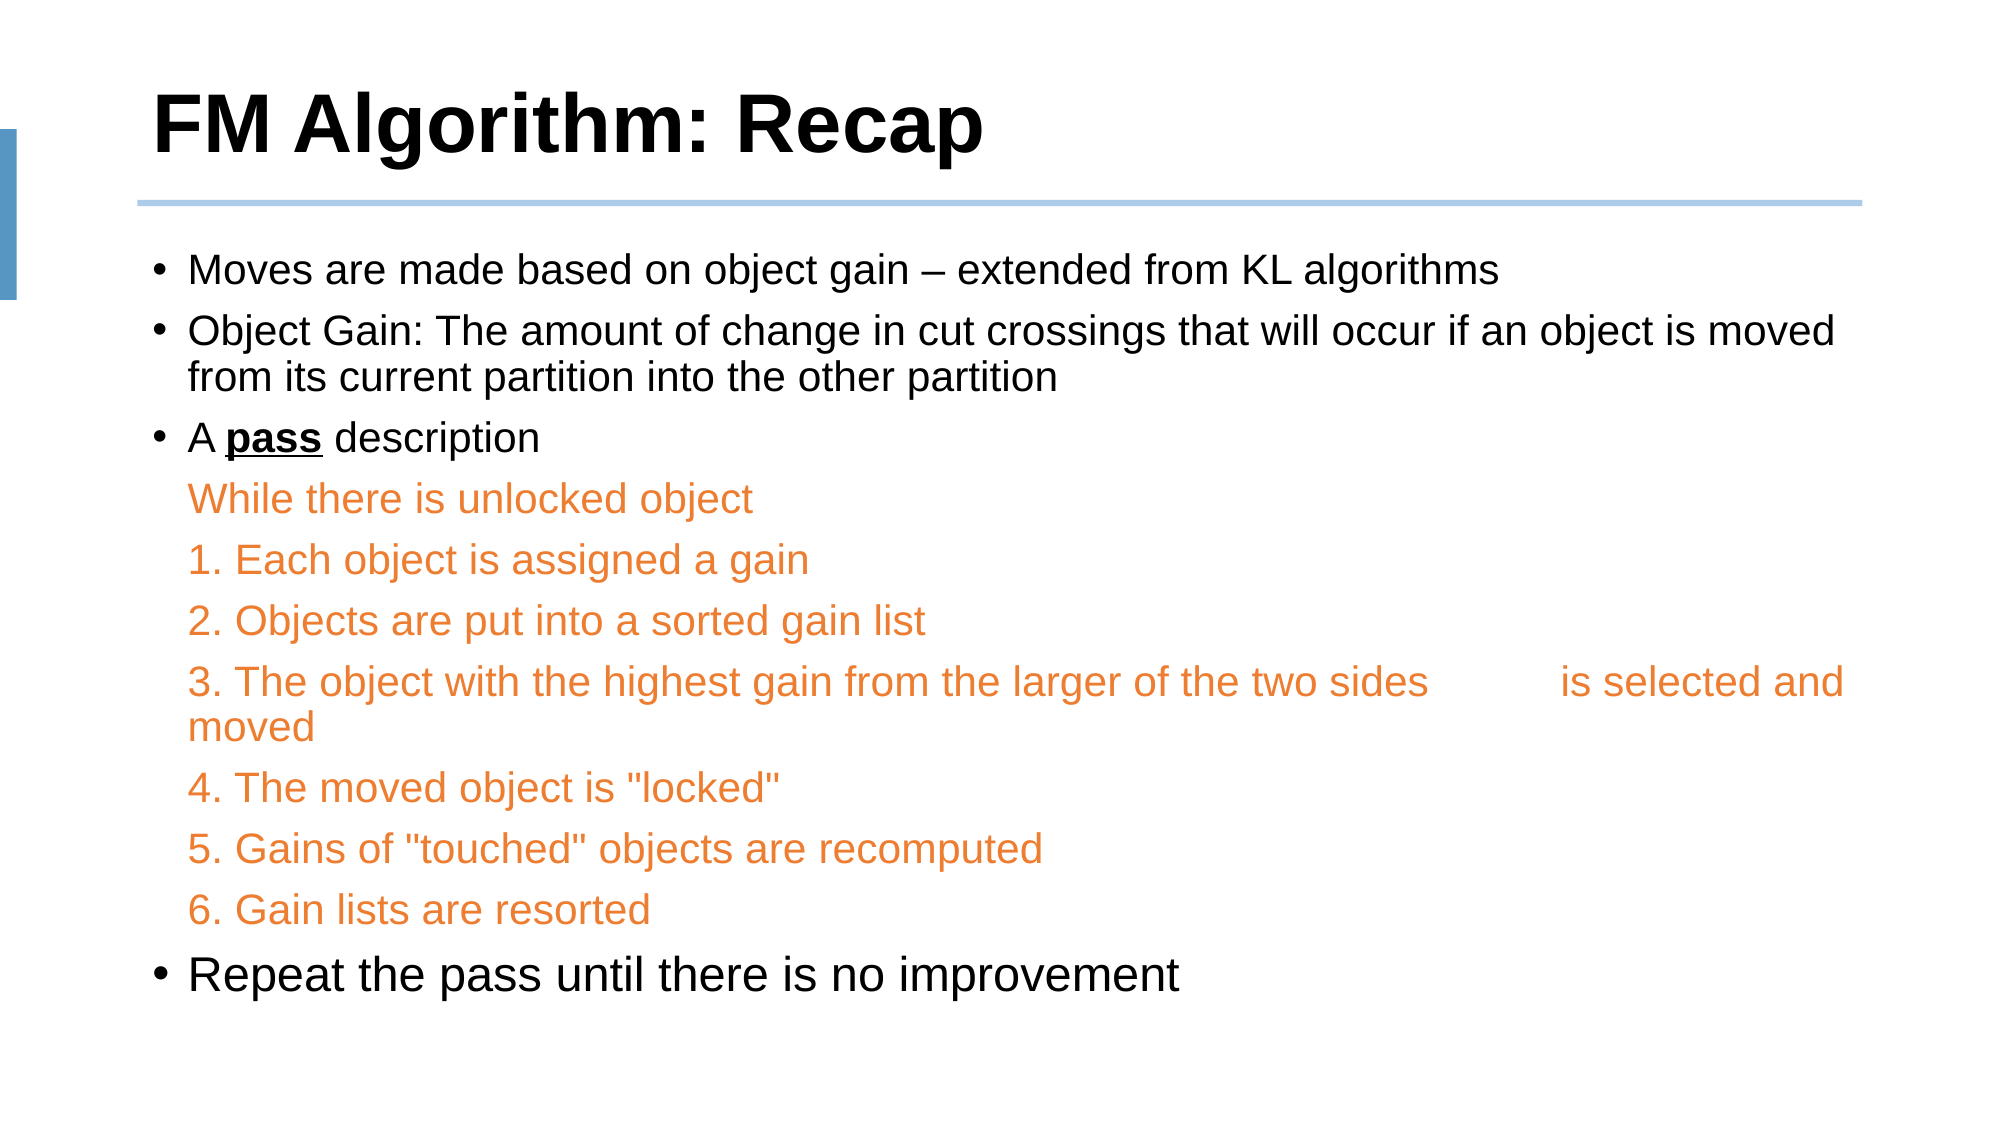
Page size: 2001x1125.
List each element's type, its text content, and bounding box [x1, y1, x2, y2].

list Moves are made based on object gain – extended from KL algorithms Object Gain: The amount of change in cut crossings that will occur if an object is moved from its current partition into the other partition A pass description While there is unlocked object 1. Each object is assigned a gain 2. Objects are put into a sorted gain list 3. The object with the highest gain from the larger of the two sides is selected and moved 4. The moved object is "locked" 5. Gains of "touched" objects are recomputed 6. Gain lists are resorted Repeat the pass until there is no improvement [137, 240, 1863, 1014]
title FM Algorithm: Recap [137, 42, 1863, 208]
